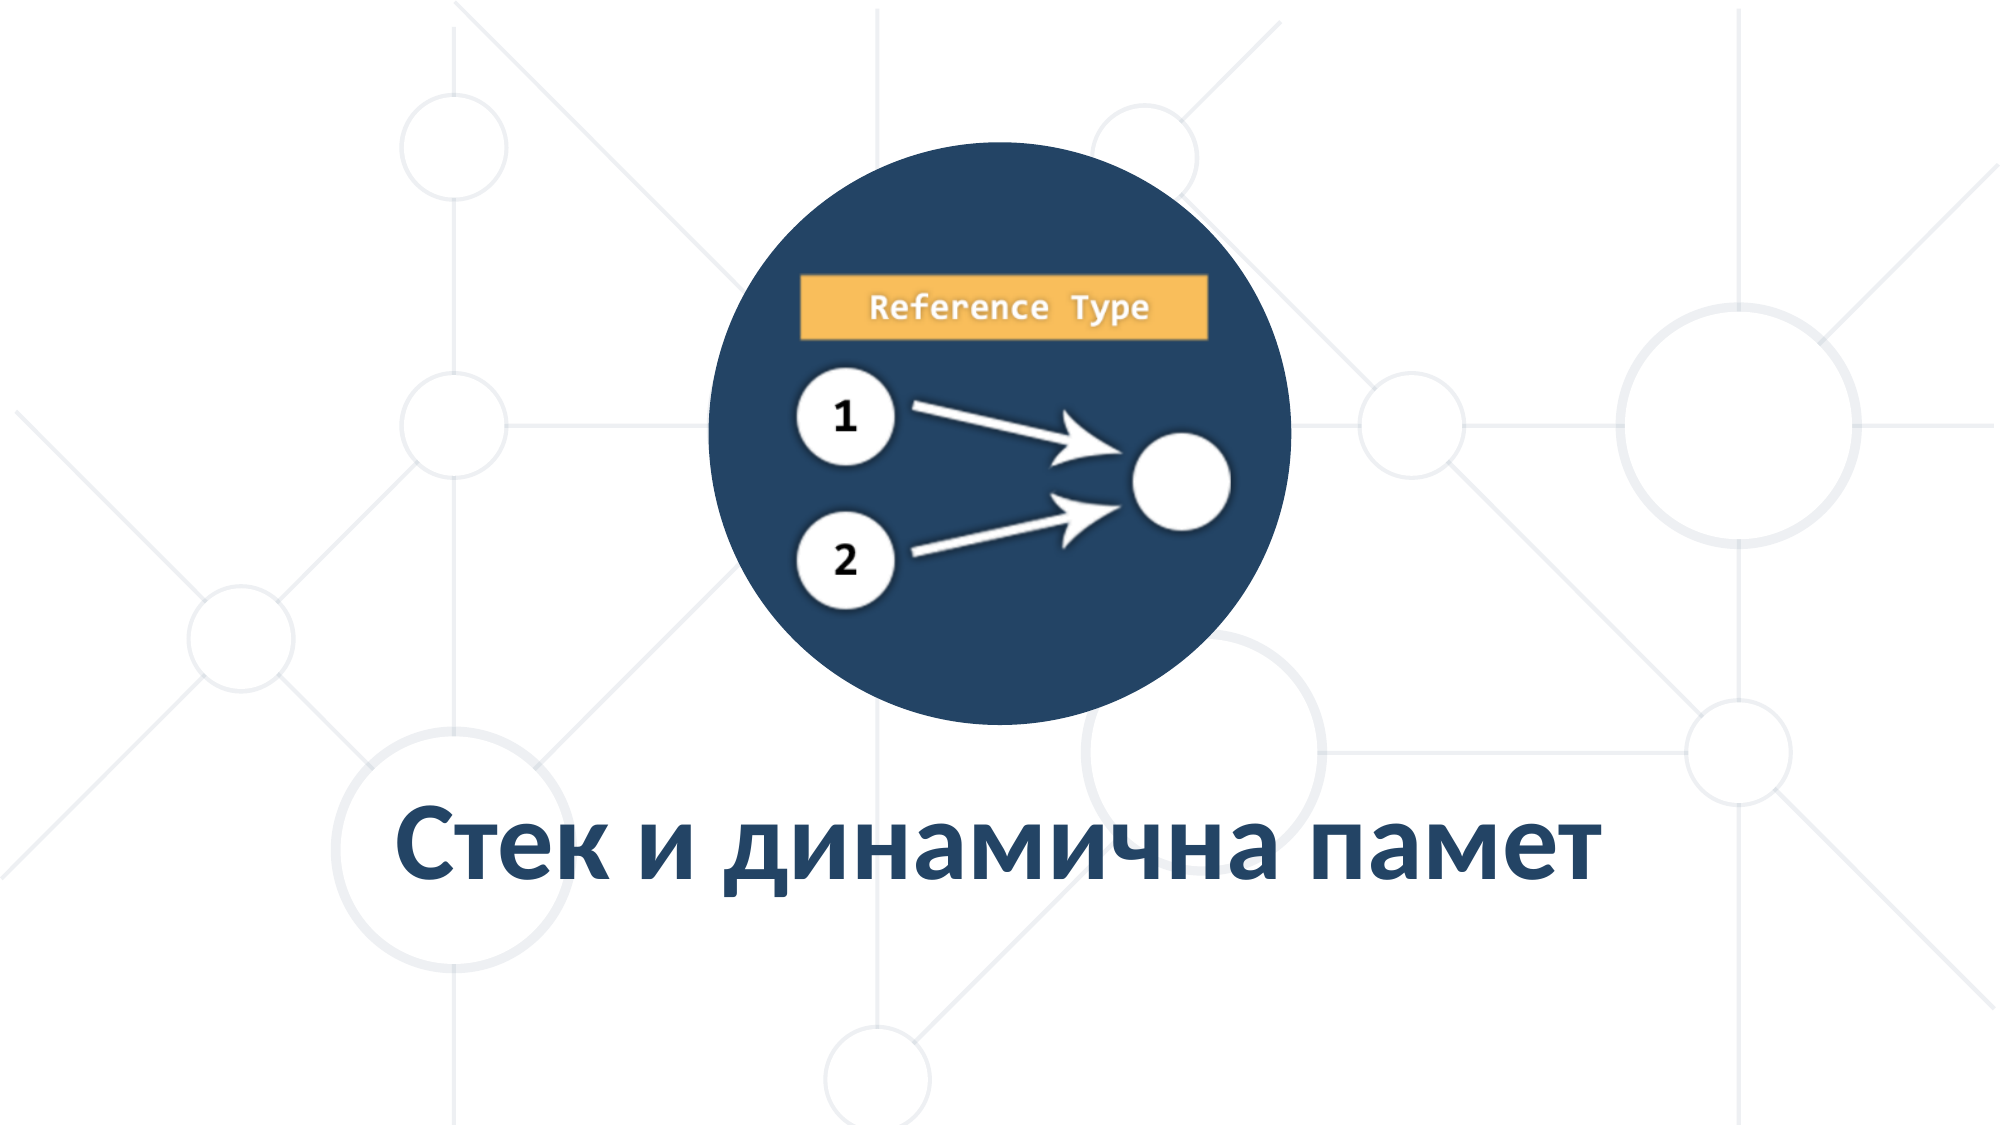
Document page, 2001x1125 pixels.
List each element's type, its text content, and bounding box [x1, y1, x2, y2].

title Стек и динамична памет [100, 771, 1900, 898]
picture [787, 249, 1251, 620]
